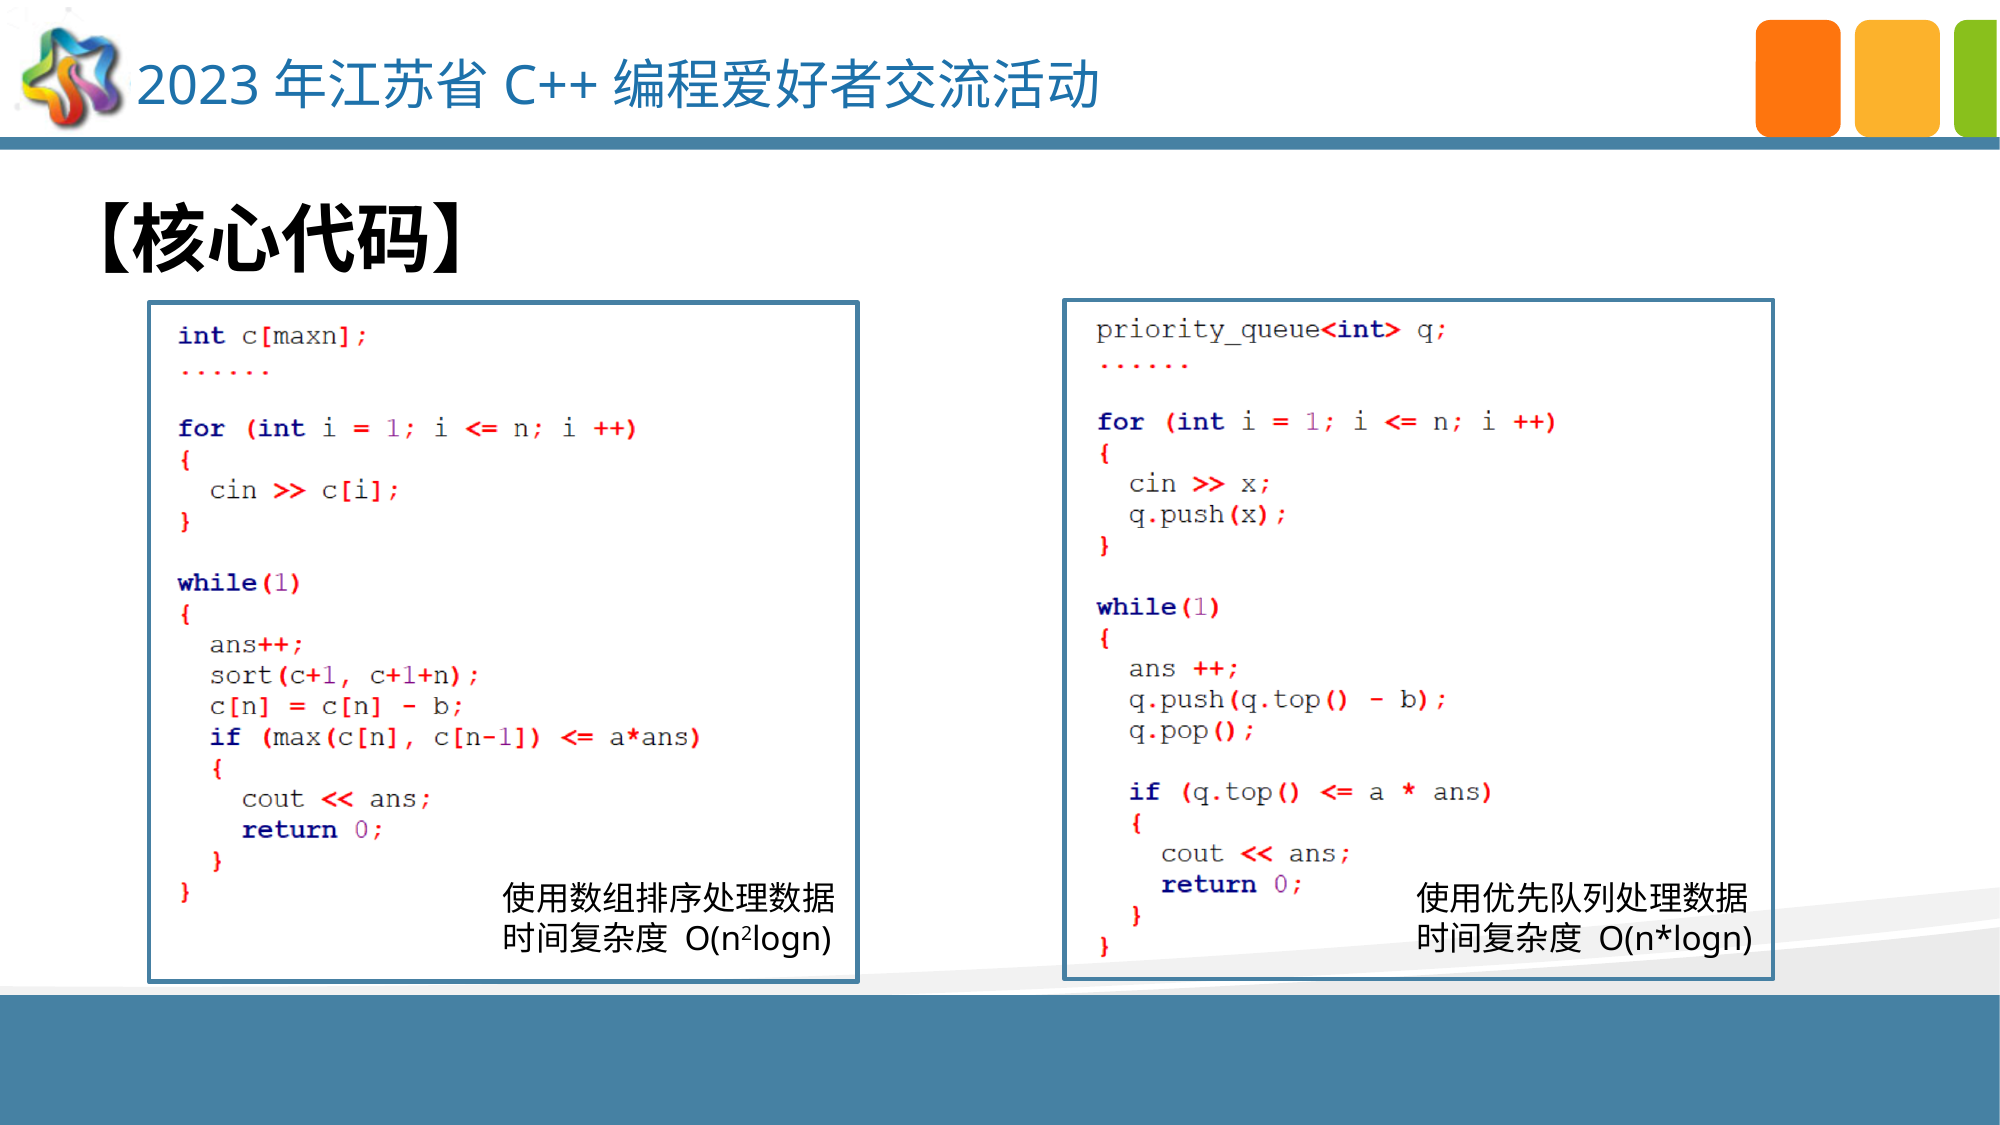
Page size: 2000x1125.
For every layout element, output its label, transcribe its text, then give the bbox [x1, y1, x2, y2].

text_box 【核心代码】 [41, 94, 1131, 251]
picture [7, 7, 131, 138]
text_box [1064, 299, 1774, 980]
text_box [148, 302, 858, 982]
